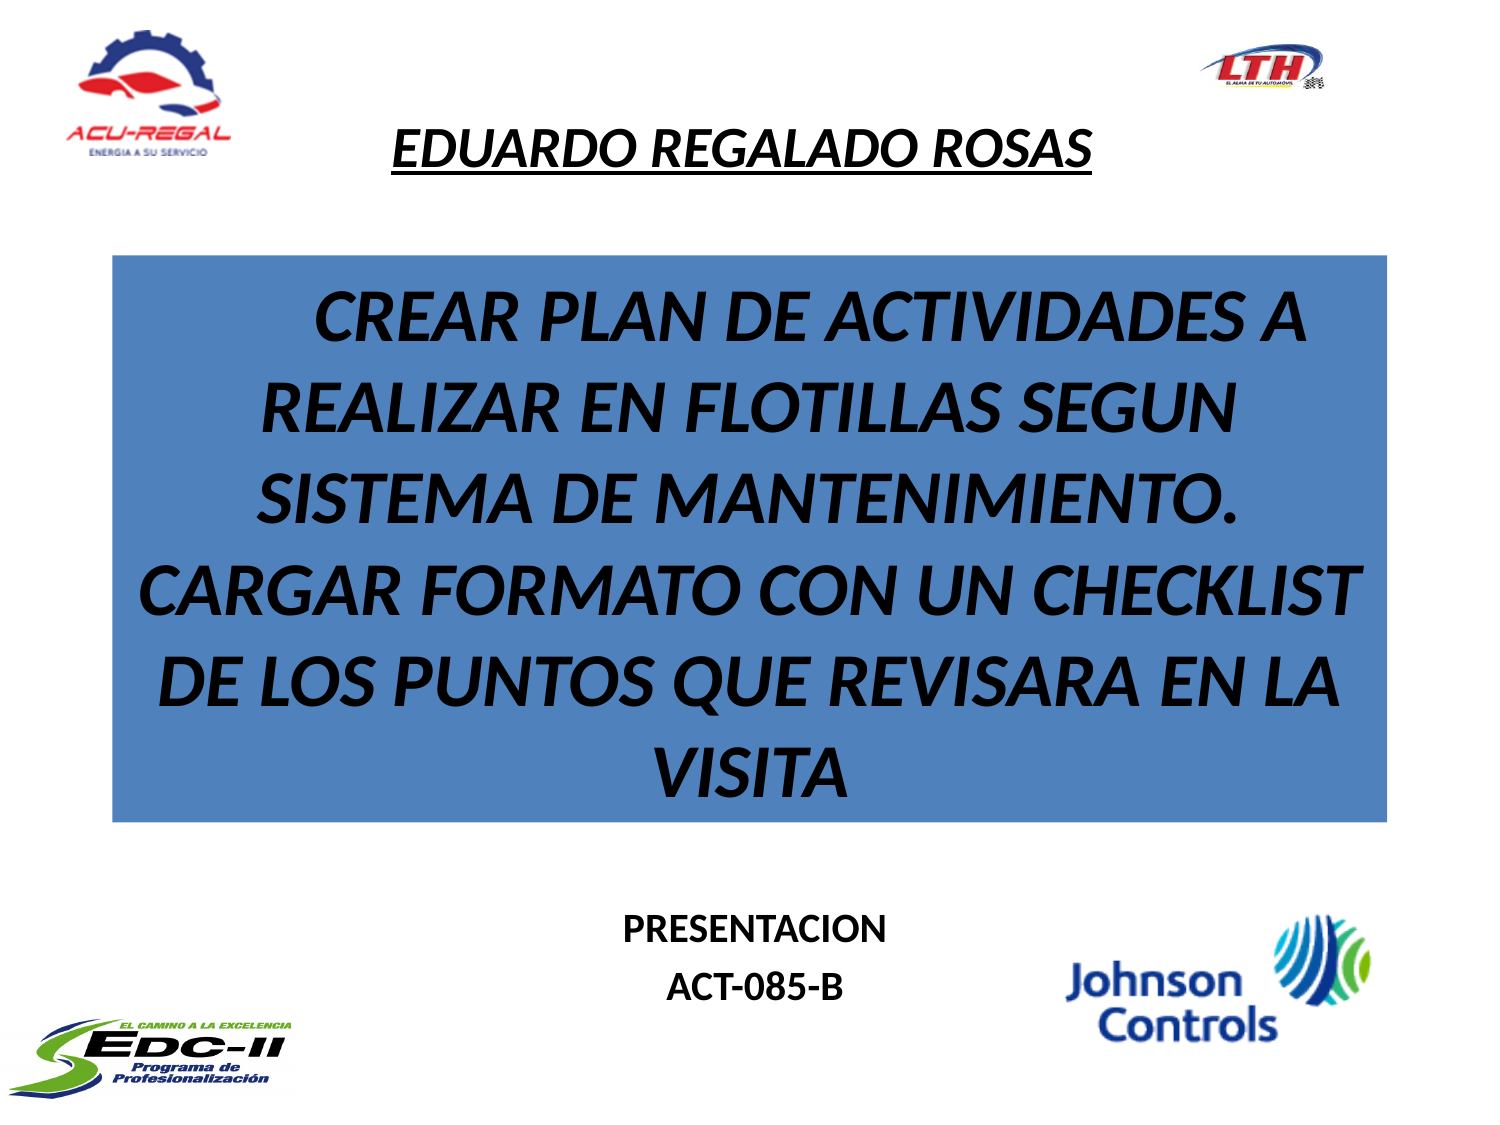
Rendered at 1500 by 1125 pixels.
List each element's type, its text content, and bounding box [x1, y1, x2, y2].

text_box EDUARDO REGALADO ROSAS [376, 101, 1108, 187]
subtitle PRESENTACION ACT-085-B [230, 893, 1281, 1087]
picture [1062, 912, 1376, 1051]
picture [65, 30, 231, 156]
title CREAR PLAN DE ACTIVIDADES A REALIZAR EN FLOTILLAS SEGUN SISTEMA DE MANTENIMIENTO. CARGAR FORMATO CON UN CHECKLIST DE LOS PUNTOS QUE REVISARA EN LA VISITA [112, 255, 1388, 823]
picture [0, 1012, 301, 1101]
picture [1198, 42, 1327, 91]
